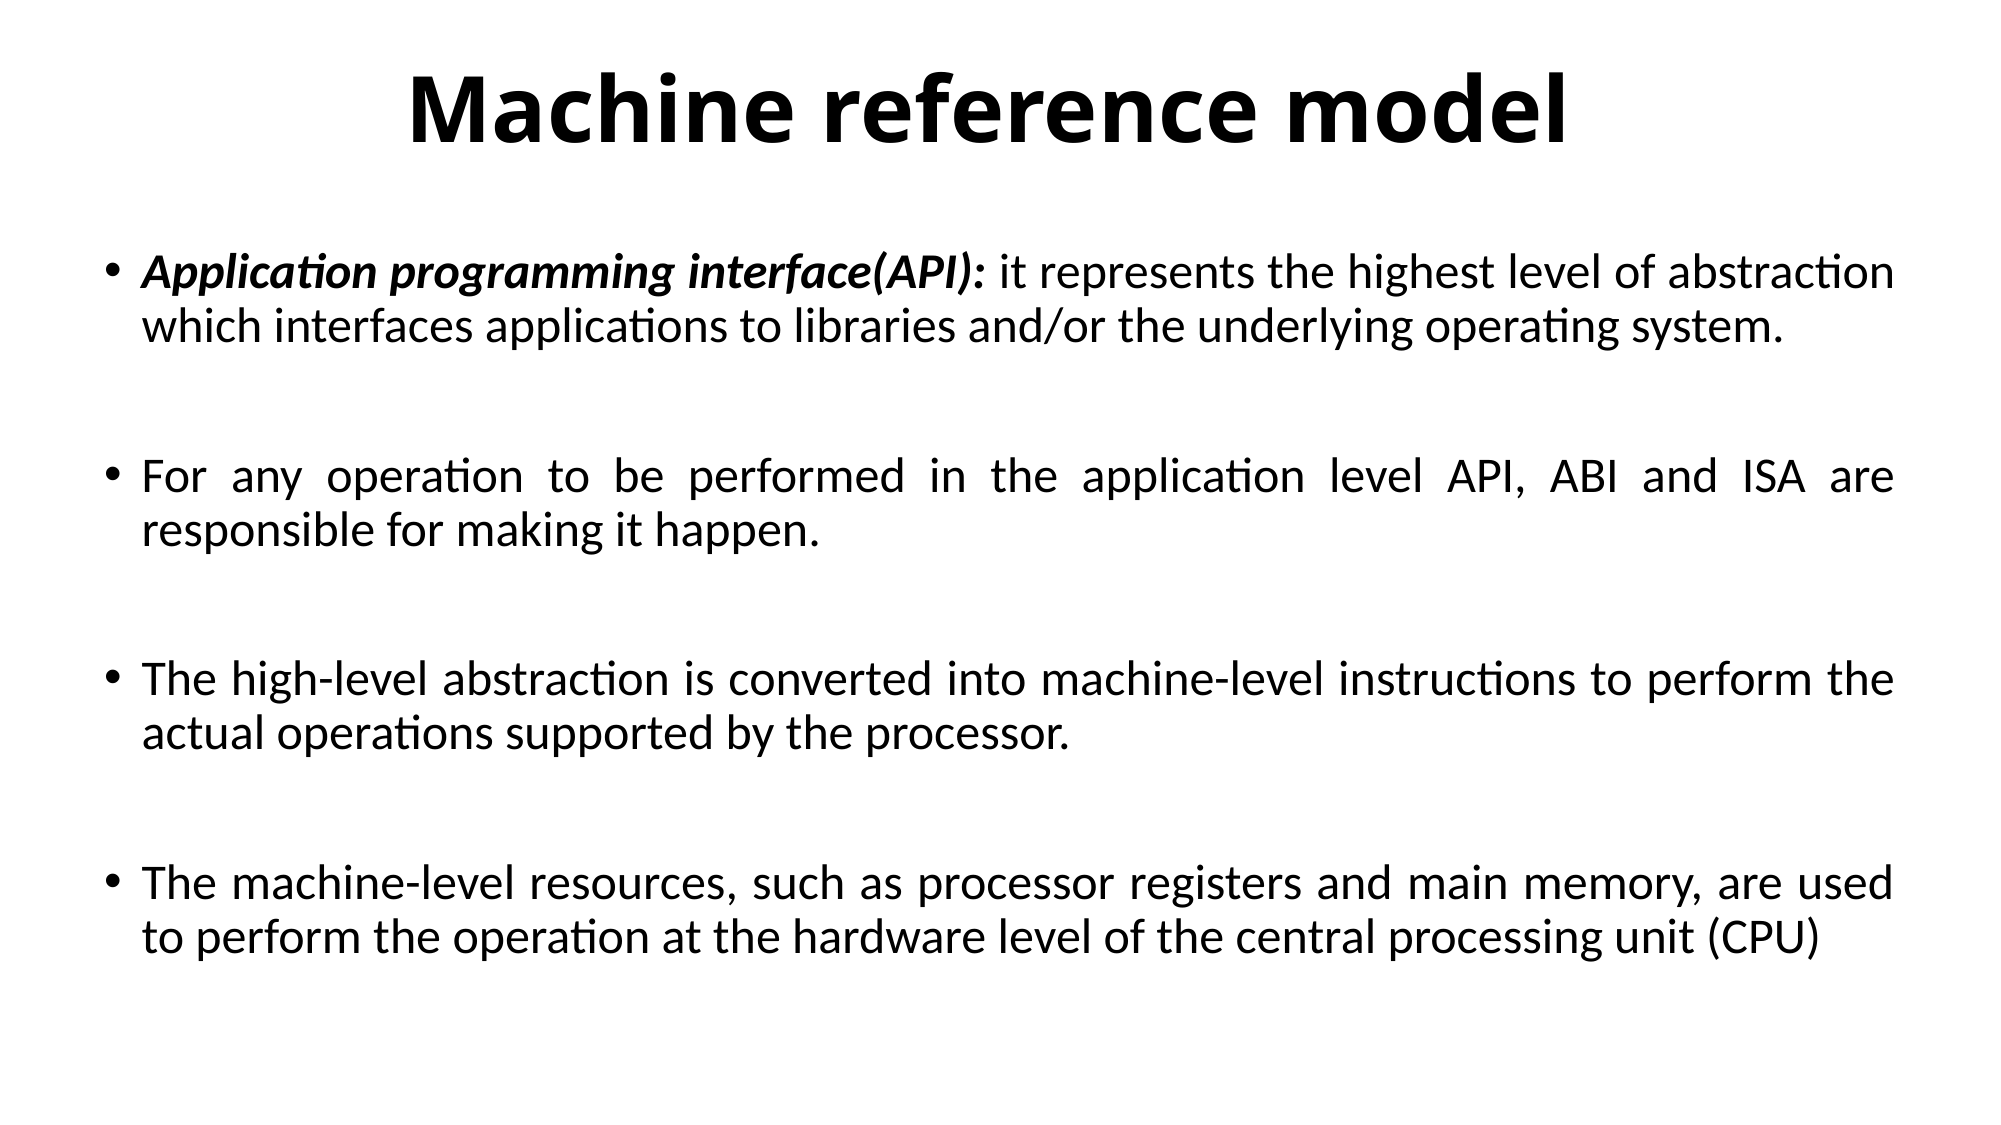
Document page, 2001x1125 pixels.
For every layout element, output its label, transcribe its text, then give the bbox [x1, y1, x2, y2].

list Application programming interface(API): it represents the highest level of abstraction which interfaces applications to libraries and/or the underlying operating system. For any operation to be performed in the application level API, ABI and ISA are responsible for making it happen. The high-level abstraction is converted into machine-level instructions to perform the actual operations supported by the processor. The machine-level resources, such as processor registers and main memory, are used to perform the operation at the hardware level of the central processing unit (CPU) [89, 237, 1911, 952]
title Machine reference model [137, 15, 1863, 210]
